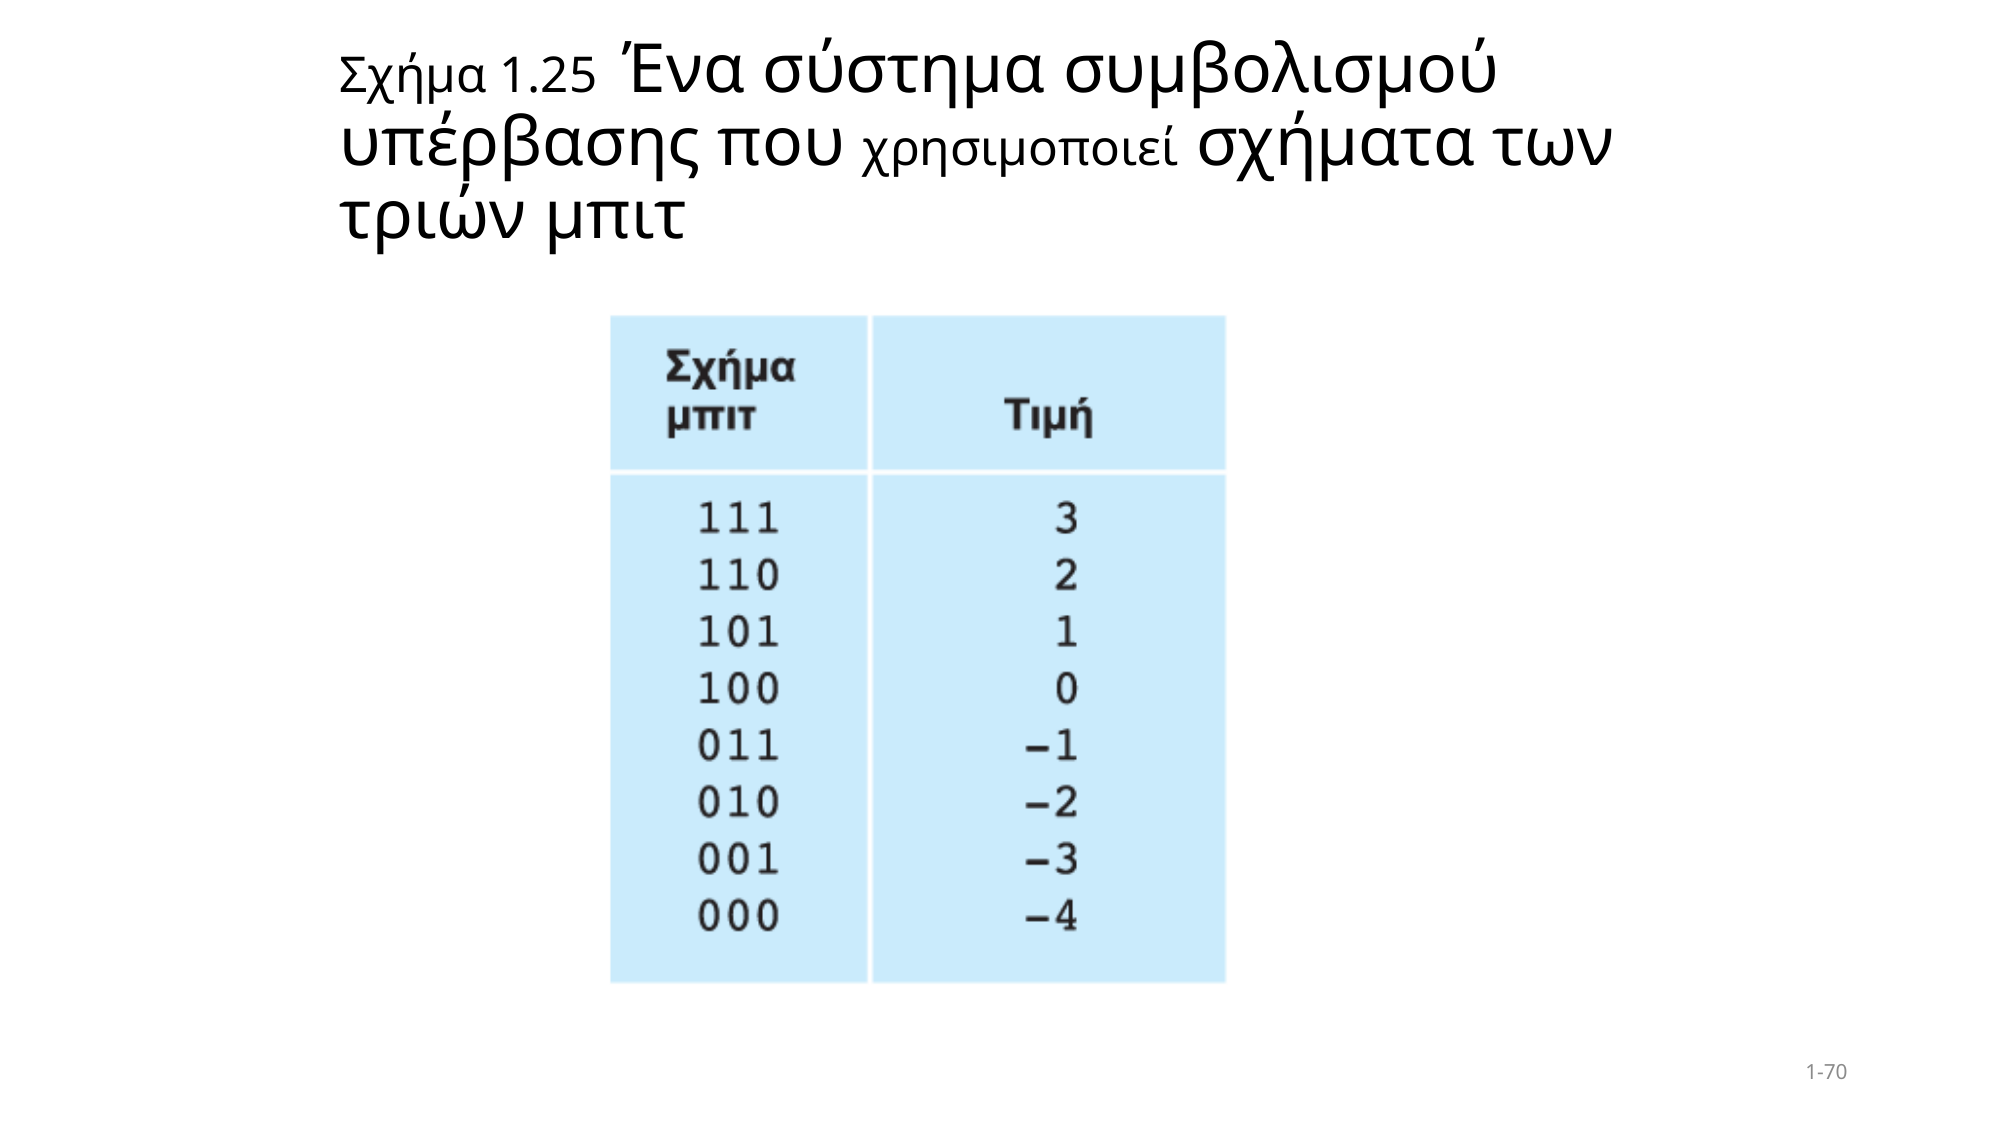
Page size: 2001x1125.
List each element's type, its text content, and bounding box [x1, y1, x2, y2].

title Σχήμα 1.25 Ένα σύστημα συμβολισμού υπέρβασης που χρησιμοποιεί σχήματα των τριών μπιτ [324, 24, 1688, 263]
slide_number 1-70 [1412, 1042, 1863, 1103]
picture [607, 312, 1231, 988]
